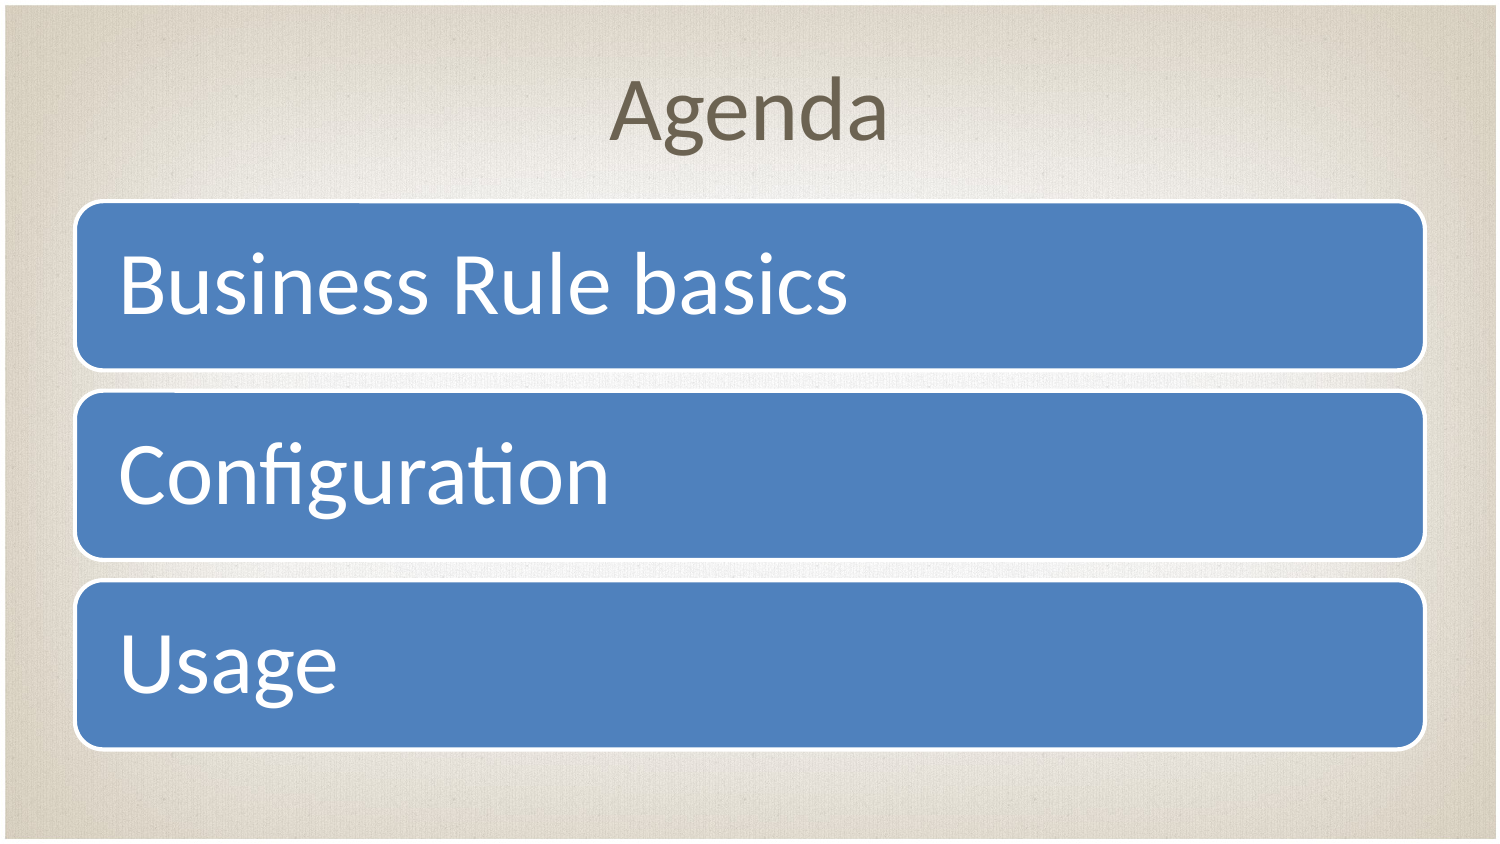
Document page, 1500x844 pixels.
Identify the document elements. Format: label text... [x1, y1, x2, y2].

title Agenda [75, 33, 1425, 175]
picture [0, 0, 1500, 844]
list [74, 196, 1426, 754]
